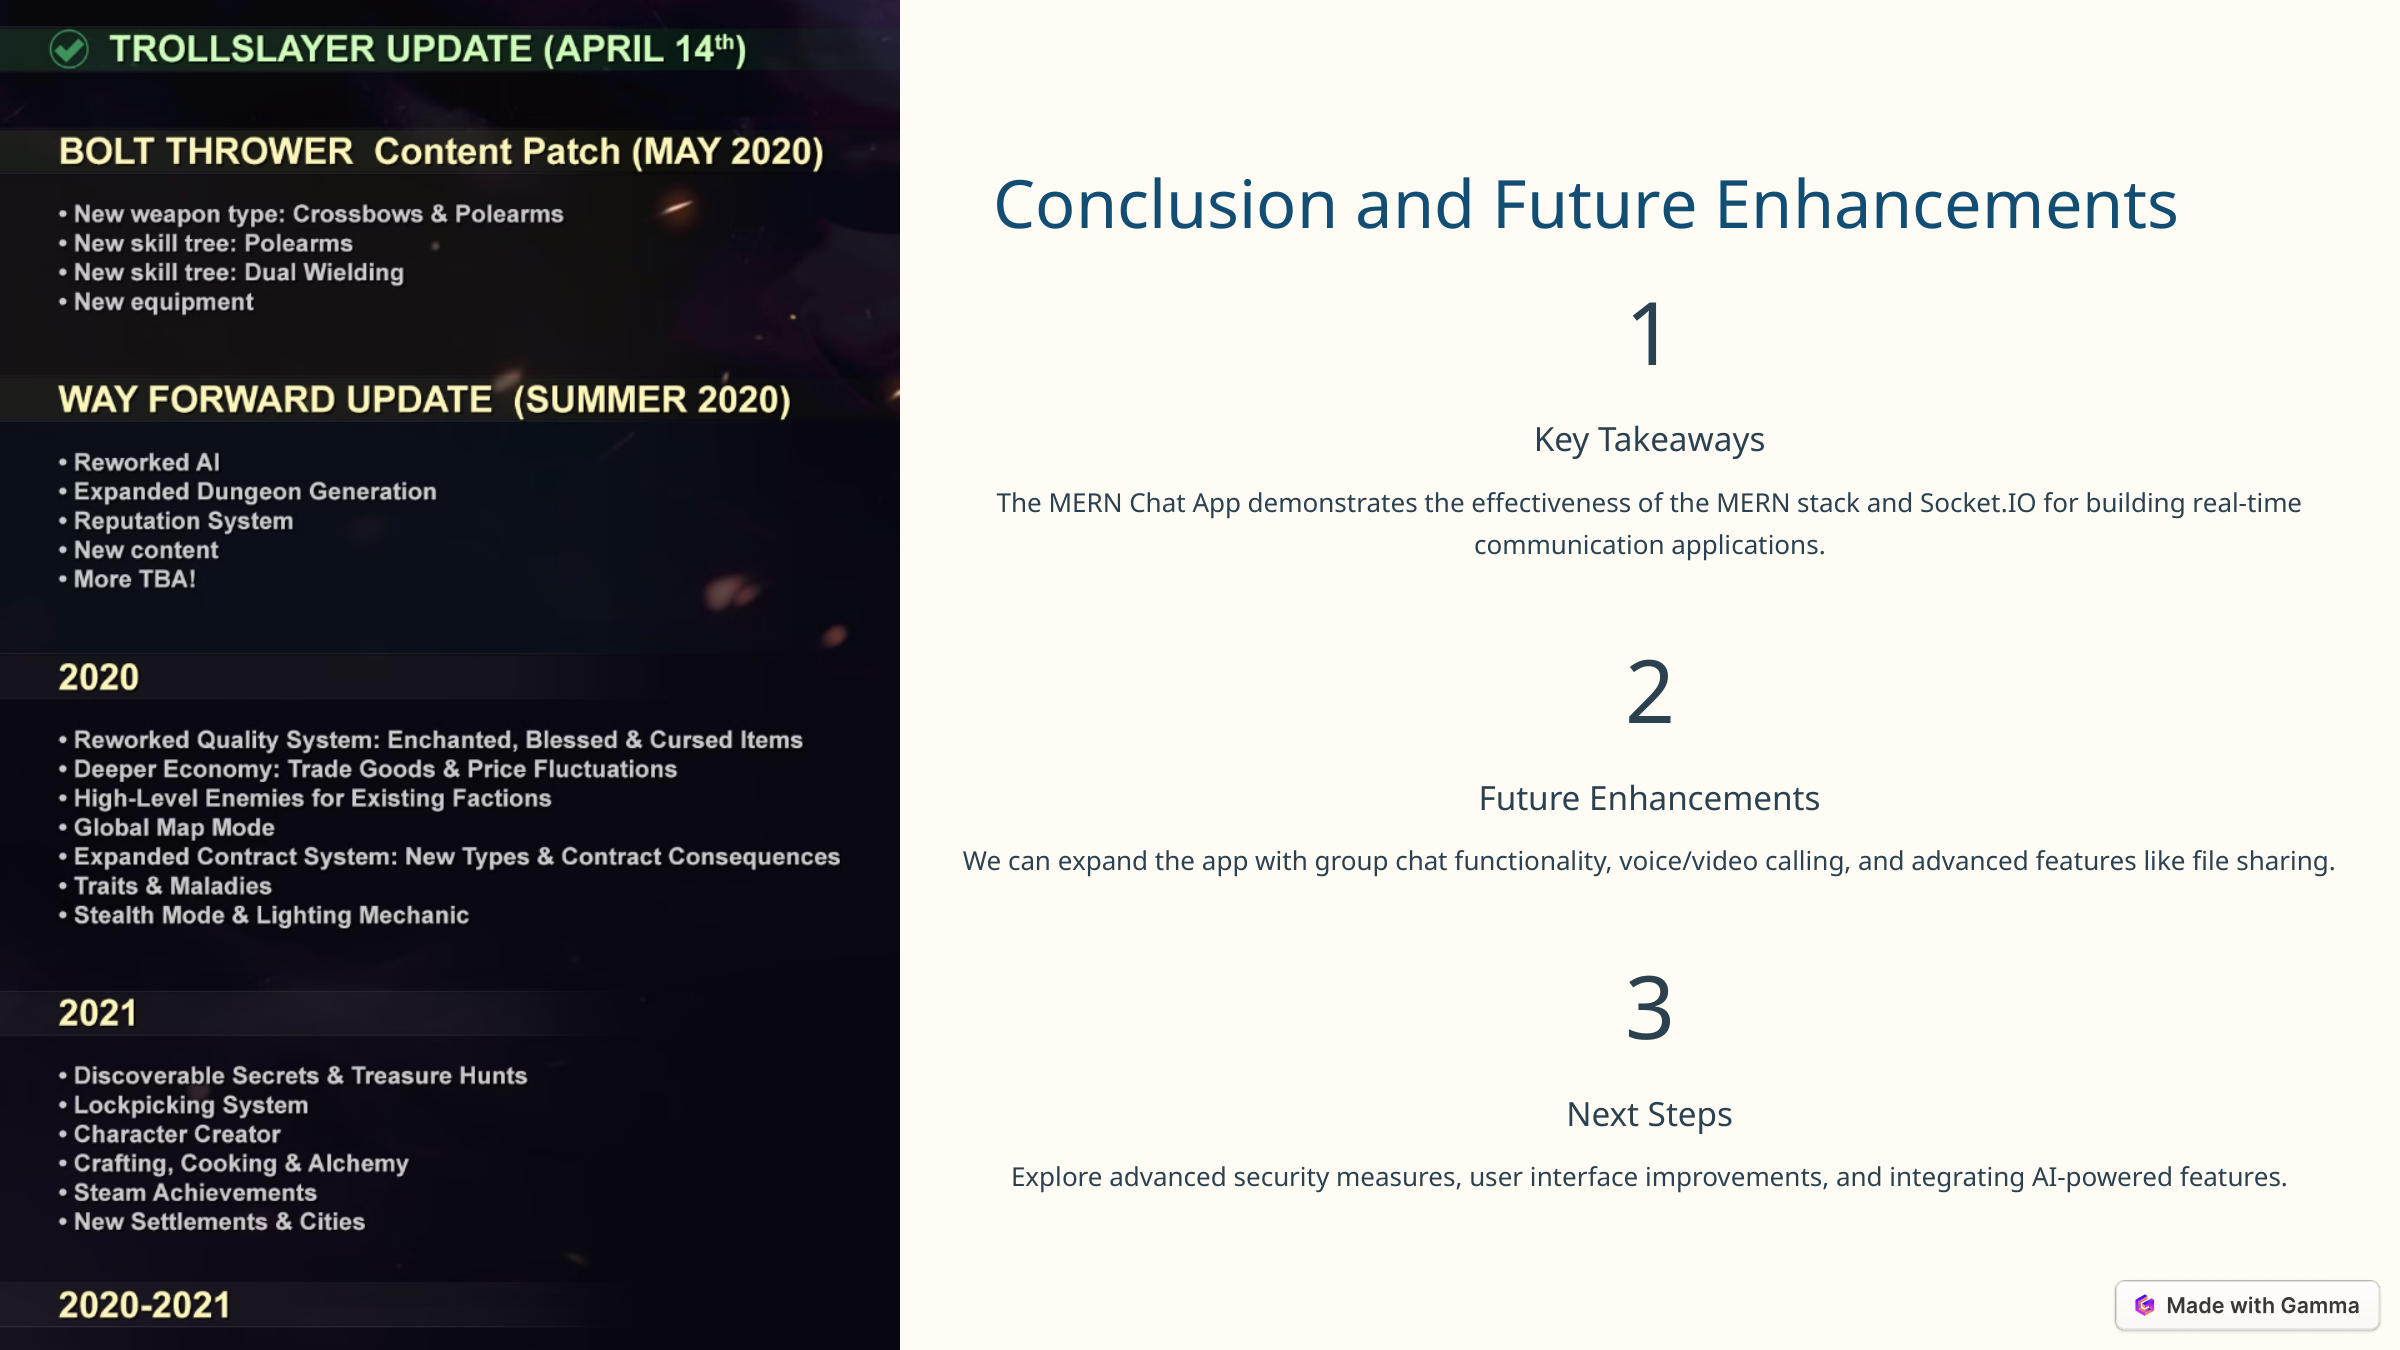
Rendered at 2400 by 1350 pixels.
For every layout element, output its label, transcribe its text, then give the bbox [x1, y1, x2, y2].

picture [0, 0, 900, 1350]
text_box Explore advanced security measures, user interface improvements, and integrating AI-powered features. [993, 1148, 2307, 1192]
text_box 2 [993, 653, 2307, 742]
text_box Conclusion and Future Enhancements [993, 158, 2202, 242]
picture [2106, 1271, 2389, 1339]
text_box 1 [993, 295, 2307, 384]
text_box Key Takeaways [1482, 416, 1818, 459]
text_box 3 [993, 969, 2307, 1058]
text_box Future Enhancements [1473, 775, 1827, 818]
text_box Next Steps [1482, 1091, 1818, 1133]
text_box The MERN Chat App demonstrates the effectiveness of the MERN stack and Socket.IO for building real-time communication applications. [993, 474, 2307, 561]
text_box We can expand the app with group chat functionality, voice/video calling, and advanced features like file sharing. [993, 833, 2307, 876]
